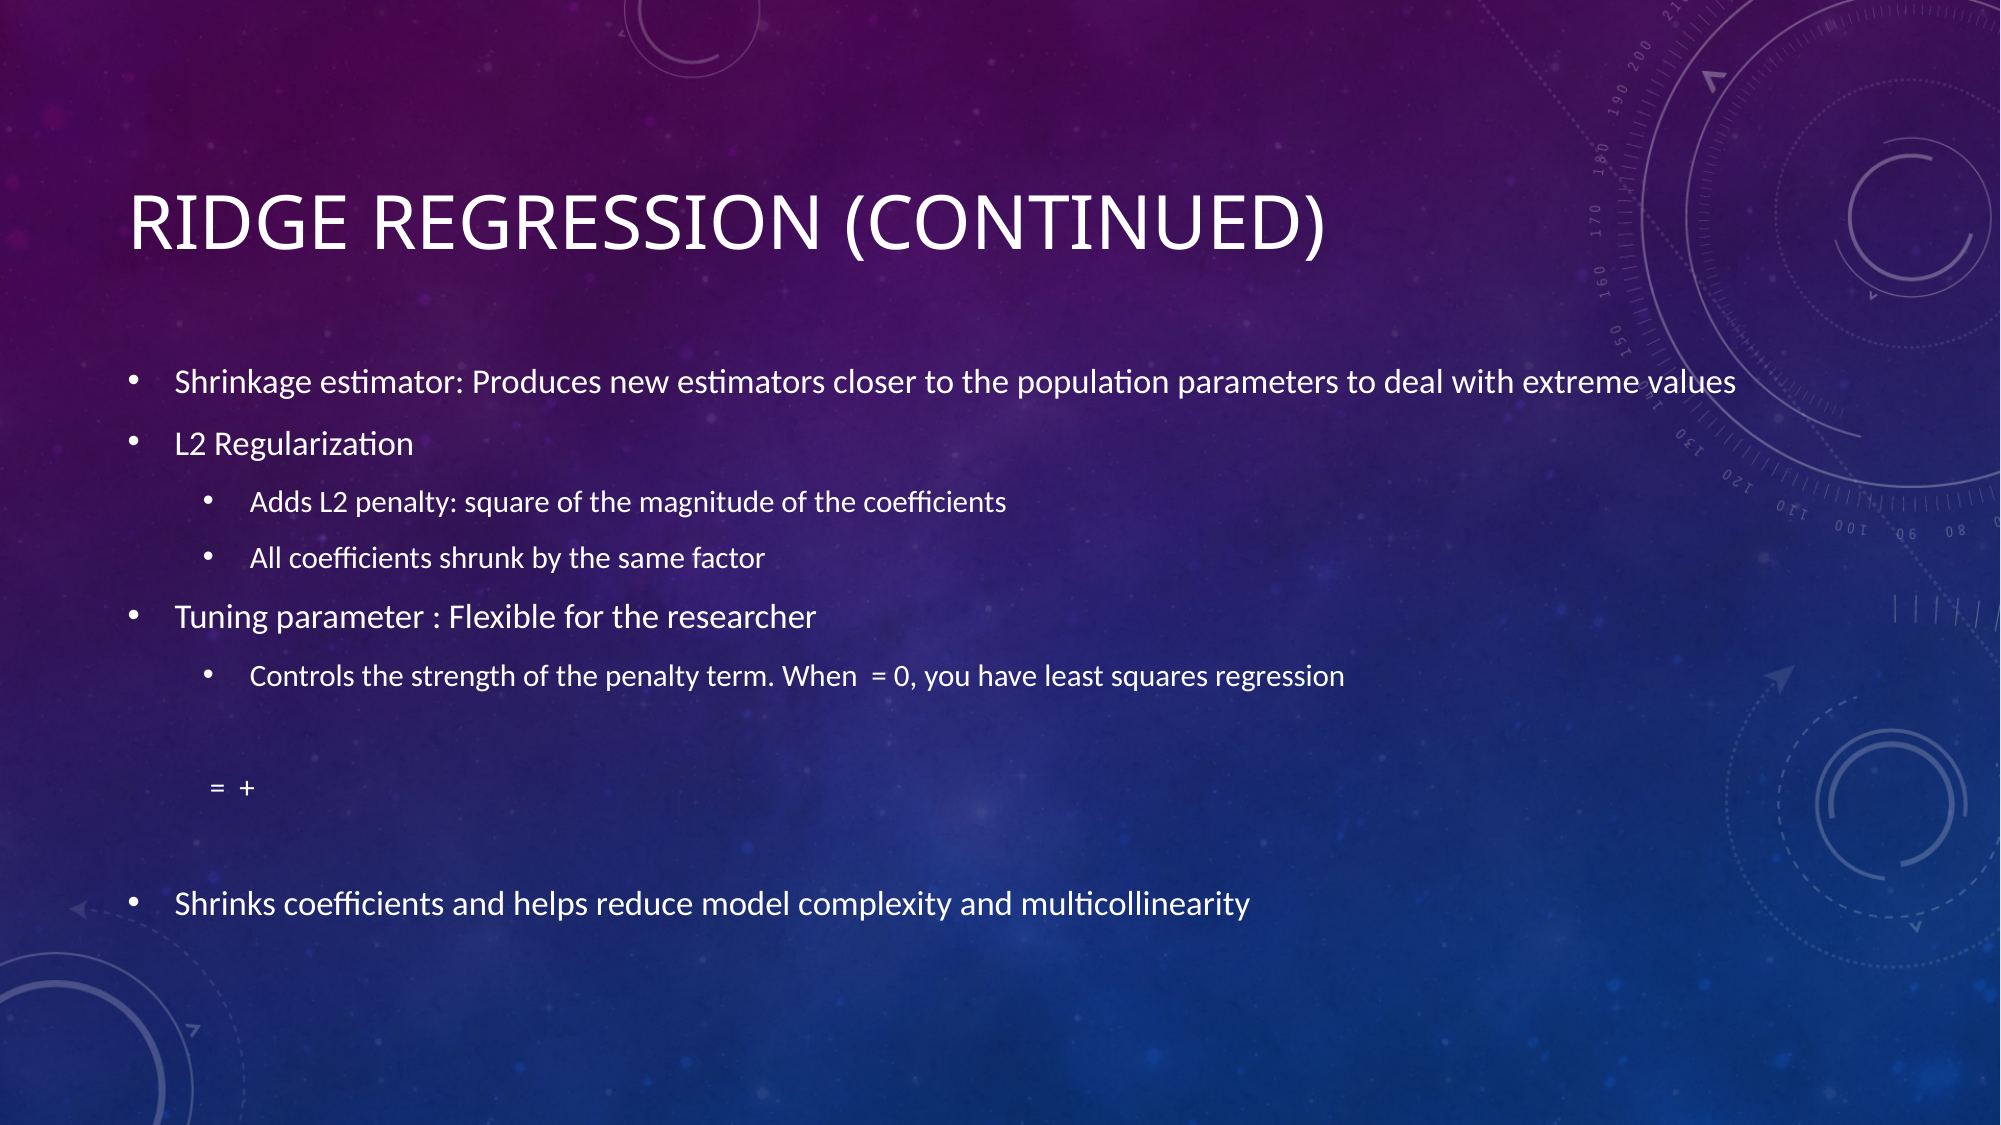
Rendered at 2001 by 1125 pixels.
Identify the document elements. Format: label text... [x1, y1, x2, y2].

picture [0, 0, 2001, 1125]
title Ridge regression (continued) [112, 99, 1775, 339]
